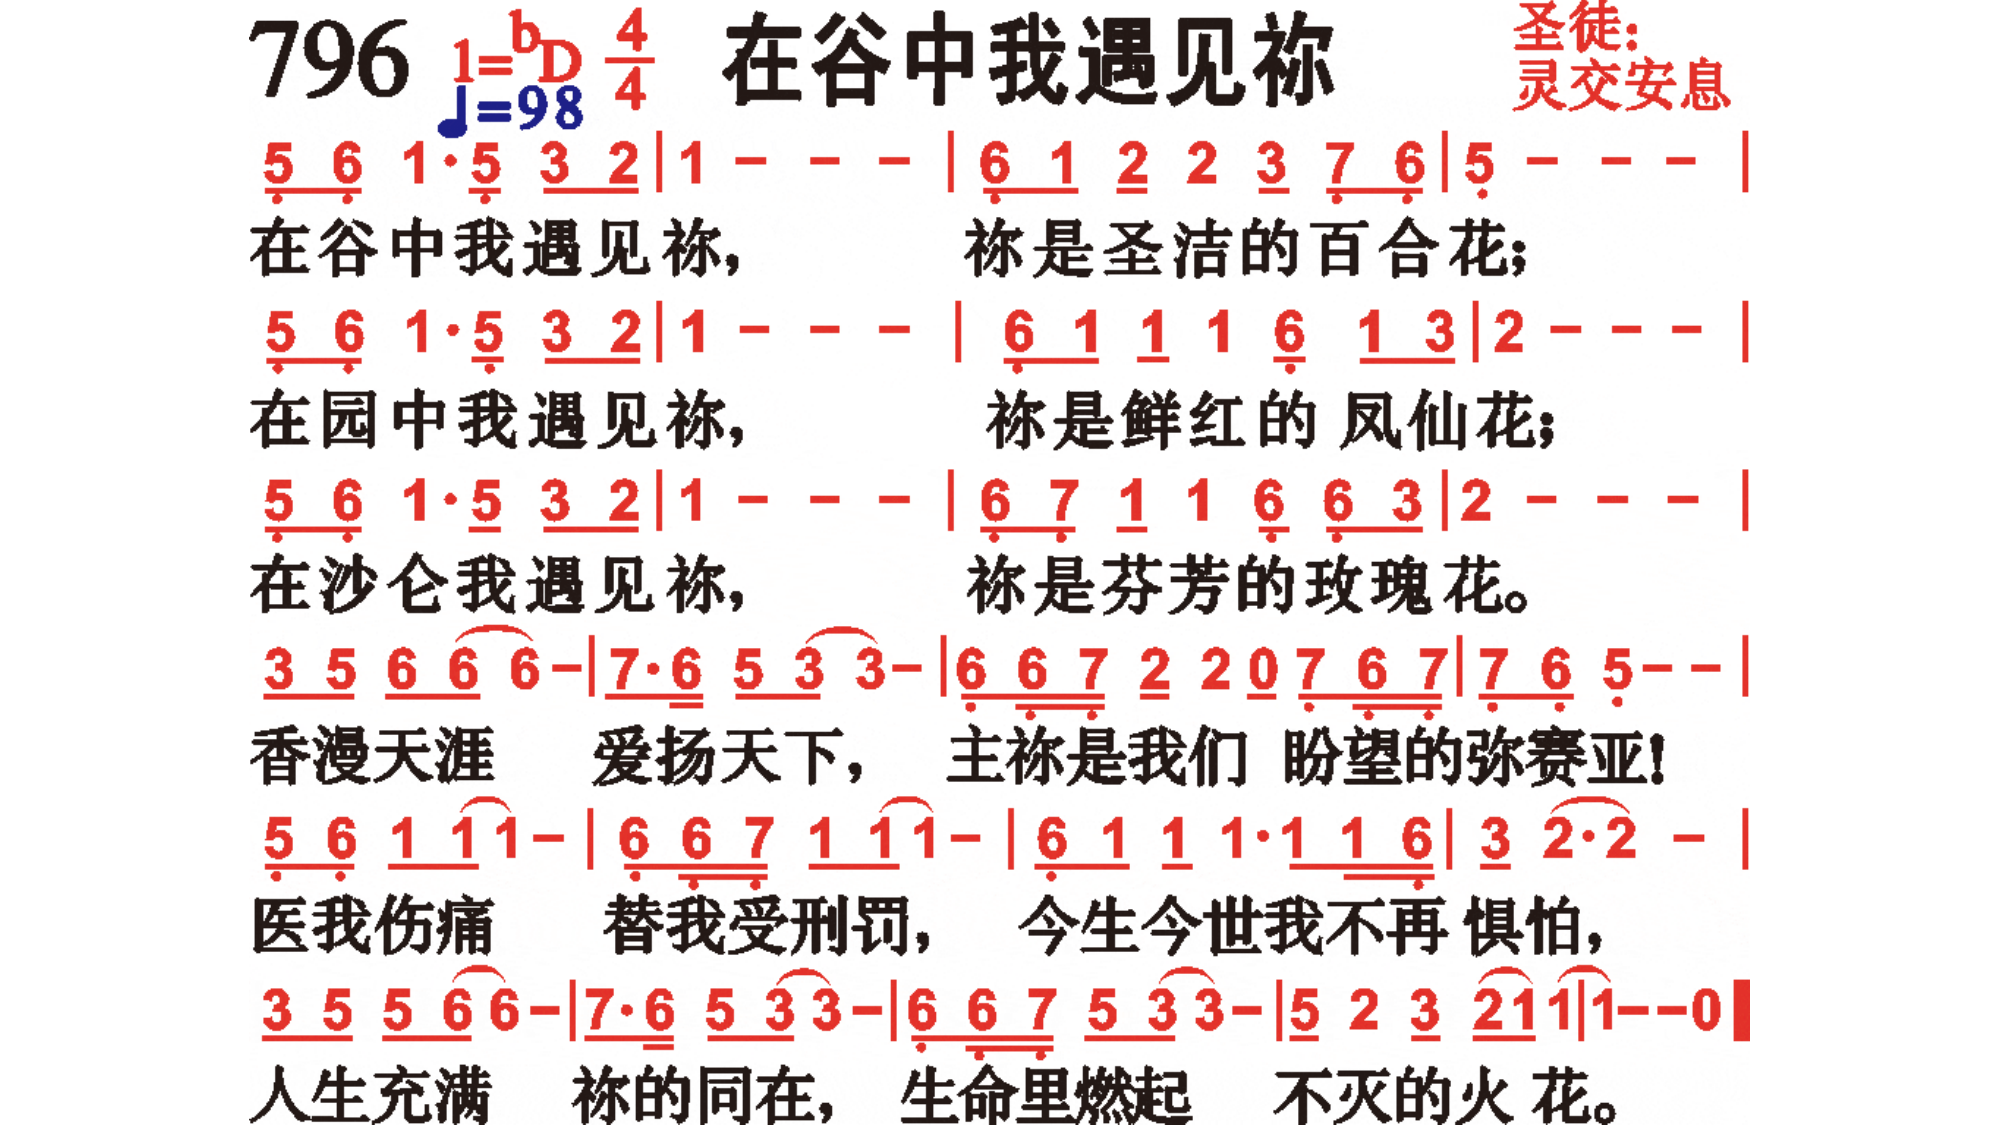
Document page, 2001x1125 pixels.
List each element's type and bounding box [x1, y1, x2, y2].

picture [249, 0, 1750, 1125]
